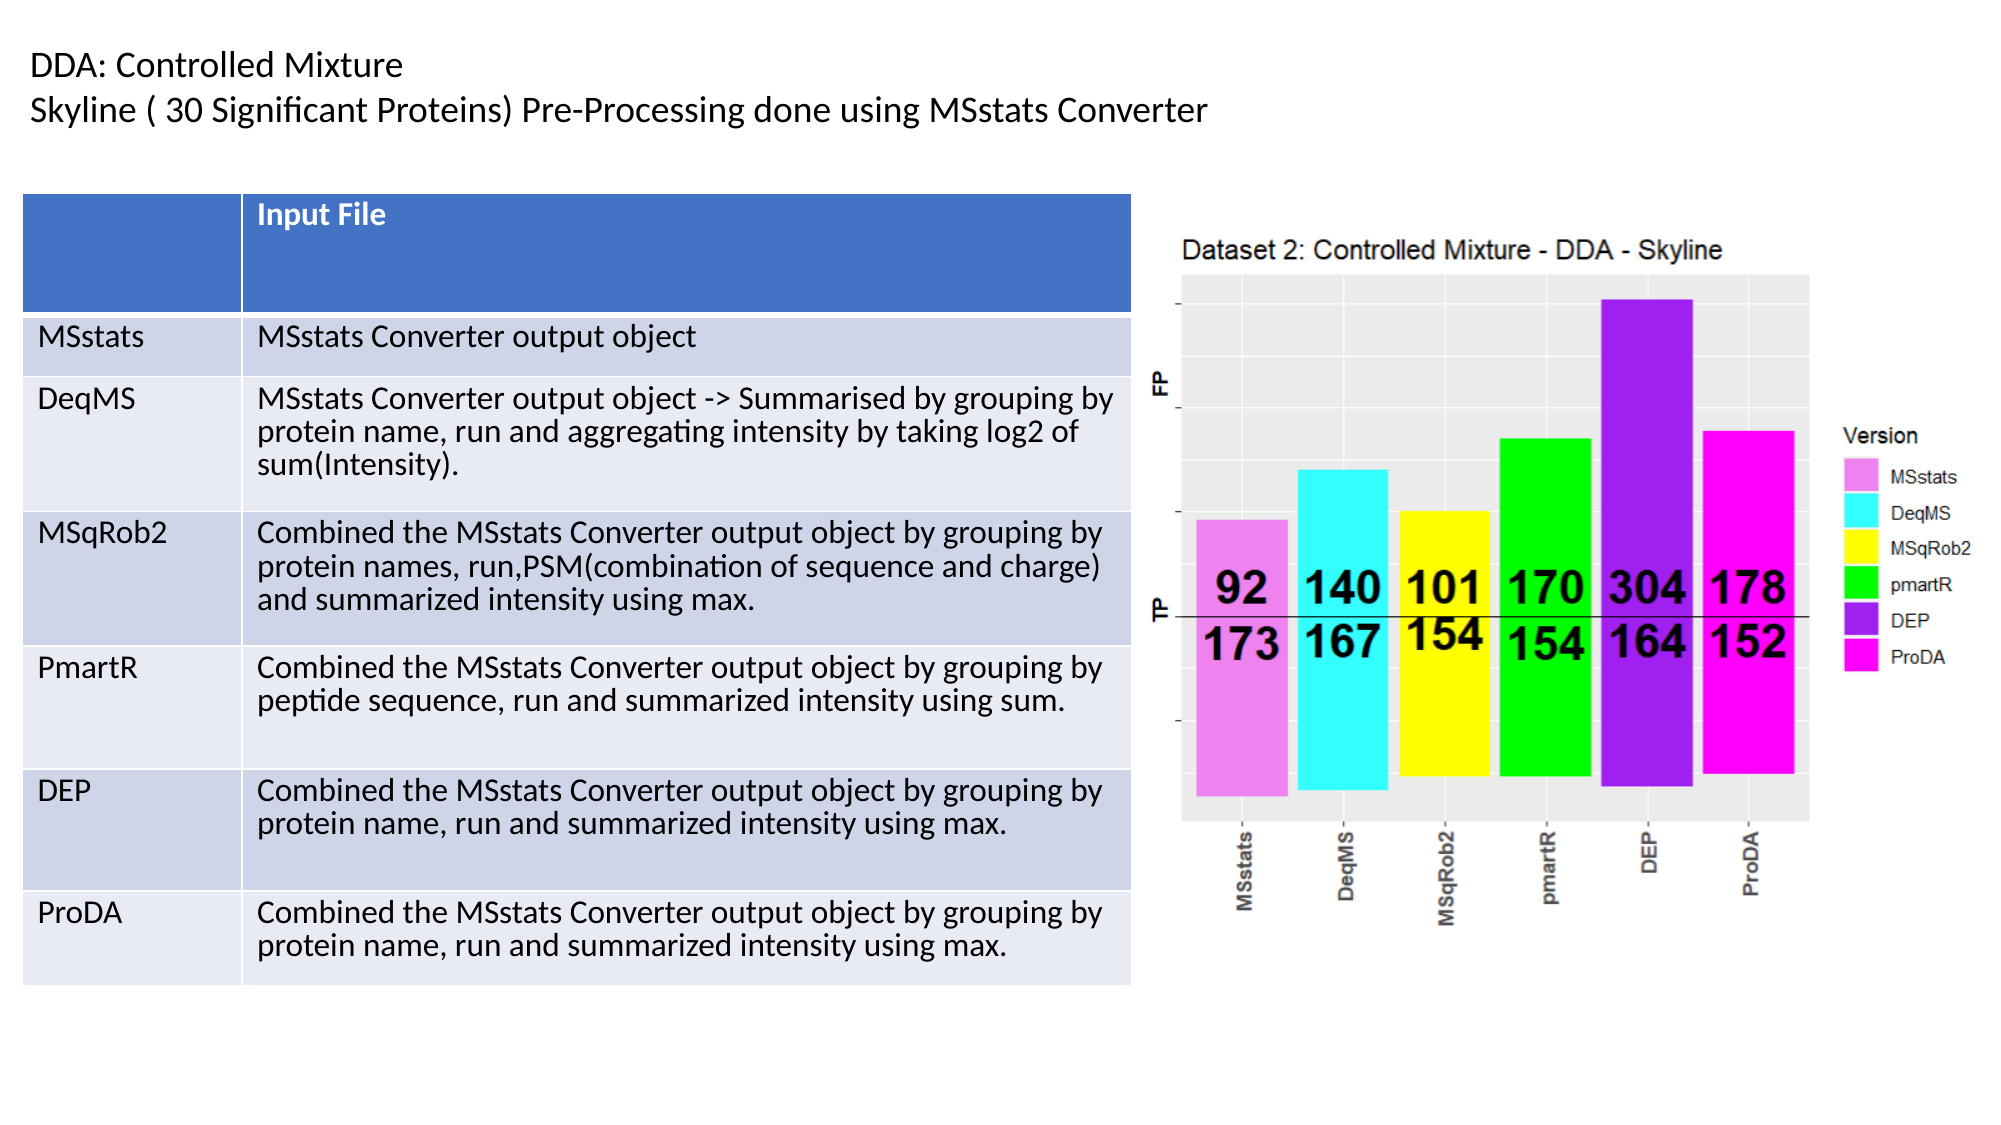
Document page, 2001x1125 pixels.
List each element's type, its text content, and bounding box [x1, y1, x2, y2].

table_cell Combined the MSstats Converter output object by grouping by protein name, run and summarized intensity using max. [243, 770, 1131, 890]
table_cell PmartR [23, 647, 241, 768]
text_box DDA: Controlled Mixture Skyline ( 30 Significant Proteins) Pre-Processing done using MSstats Converter [15, 32, 1315, 273]
table_cell MSqRob2 [23, 512, 241, 645]
table_cell Combined the MSstats Converter output object by grouping by peptide sequence, run and summarized intensity using sum. [243, 647, 1131, 768]
table_cell MSstats Converter output object -> Summarised by grouping by protein name, run and aggregating intensity by taking log2 of sum(Intensity). [243, 377, 1131, 511]
table_cell DeqMS [23, 377, 241, 511]
table_cell MSstats [23, 318, 241, 376]
table_cell Combined the MSstats Converter output object by grouping by protein names, run,PSM(combination of sequence and charge) and summarized intensity using max. [243, 512, 1131, 645]
table_header Input File [243, 194, 1131, 312]
table_cell Combined the MSstats Converter output object by grouping by protein name, run and summarized intensity using max. [243, 892, 1131, 985]
table_header [23, 194, 241, 312]
table_cell MSstats Converter output object [243, 318, 1131, 376]
picture [1139, 227, 1985, 953]
table_cell ProDA [23, 892, 241, 985]
table_cell DEP [23, 770, 241, 890]
